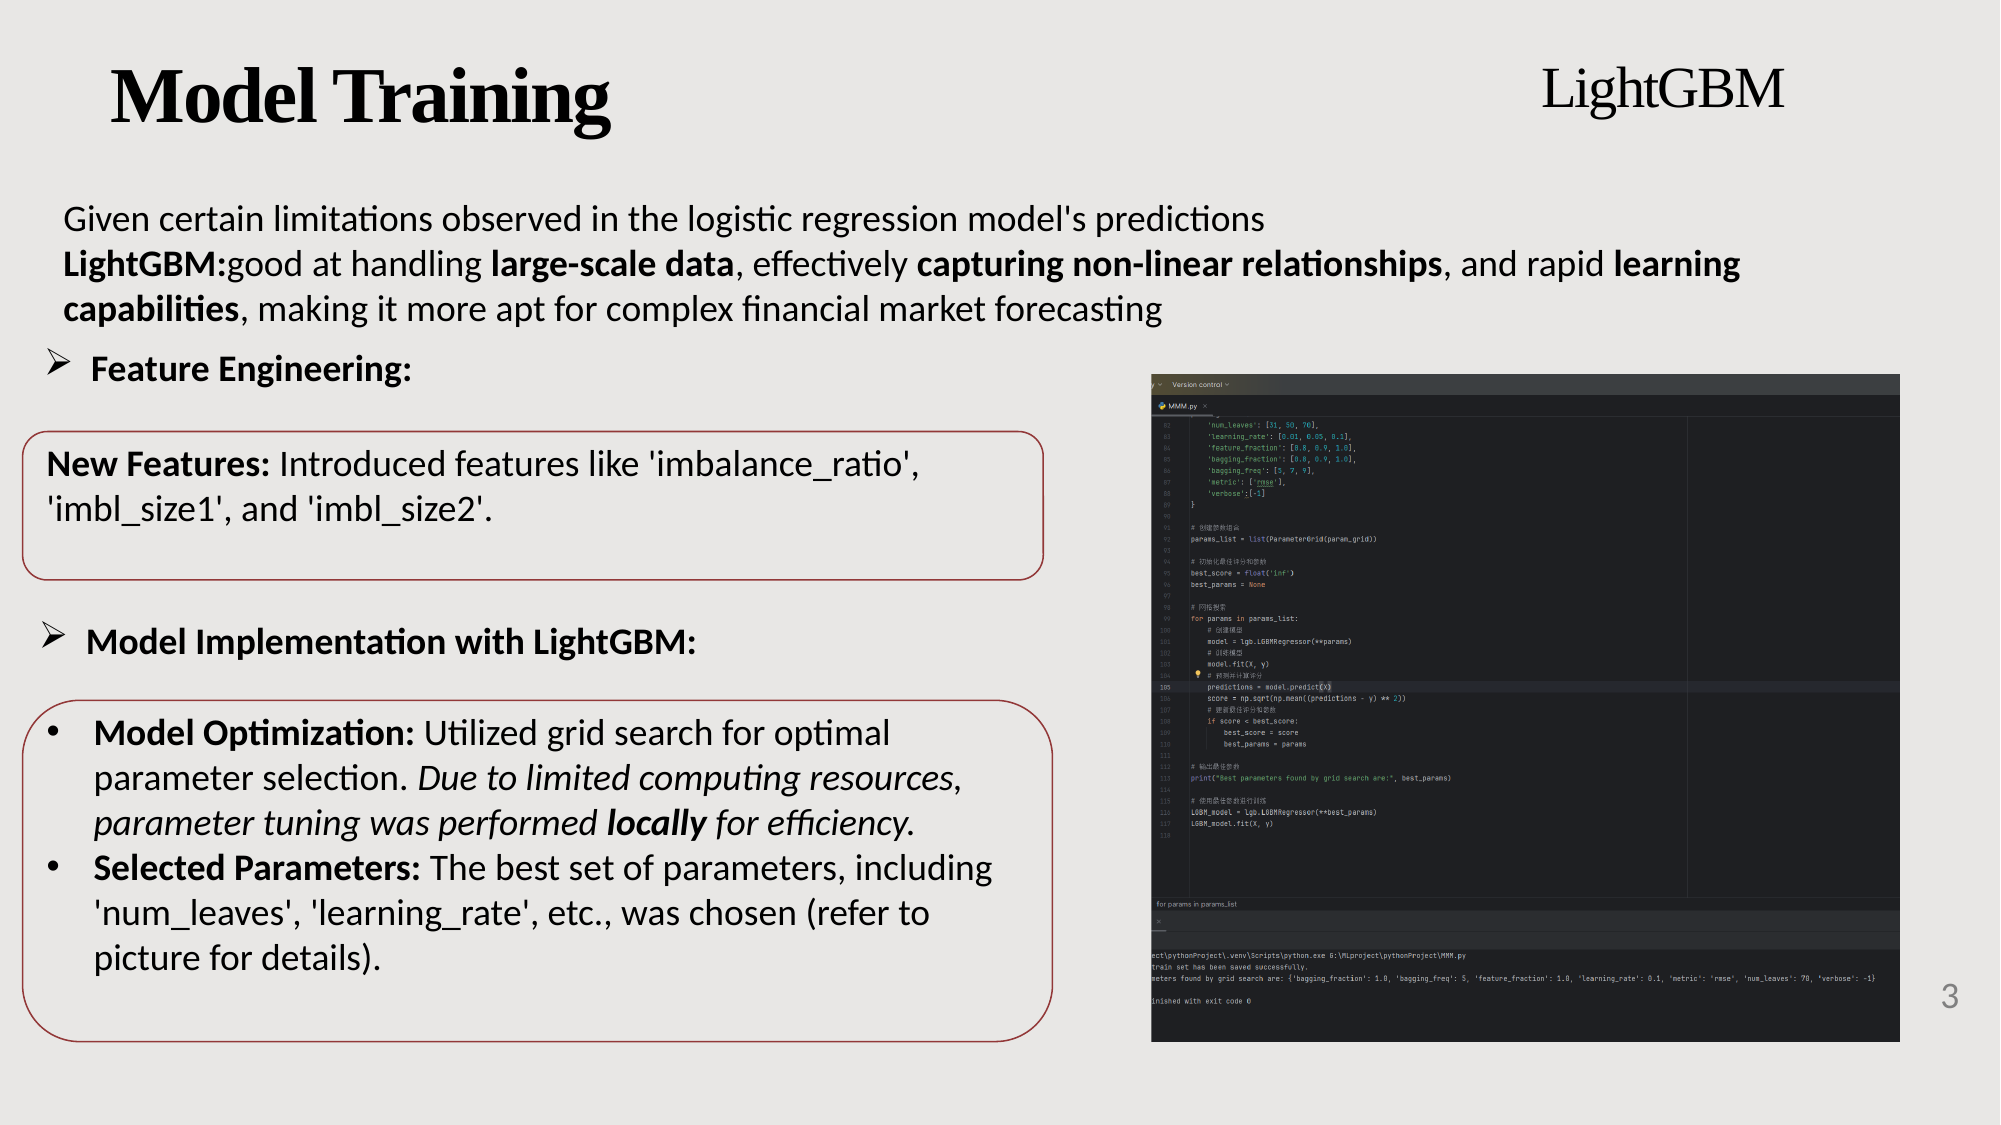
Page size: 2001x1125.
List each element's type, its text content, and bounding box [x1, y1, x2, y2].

text_box Feature Engineering: [44, 351, 679, 390]
text_box Given certain limitations observed in the logistic regression model's predictions LightGBM:good at handling large-scale data, effectively capturing non-linear relationships, and rapid learning capabilities, making it more apt for complex financial market forecasting [48, 186, 1922, 336]
text_box 3 [1904, 958, 2000, 1029]
text_box Model Implementation with LightGBM: [38, 624, 931, 663]
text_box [22, 700, 1053, 1042]
picture [1151, 374, 1901, 1042]
text_box Model Training [17, 26, 706, 104]
text_box LightGBM [1349, 8, 1978, 120]
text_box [22, 431, 1053, 581]
